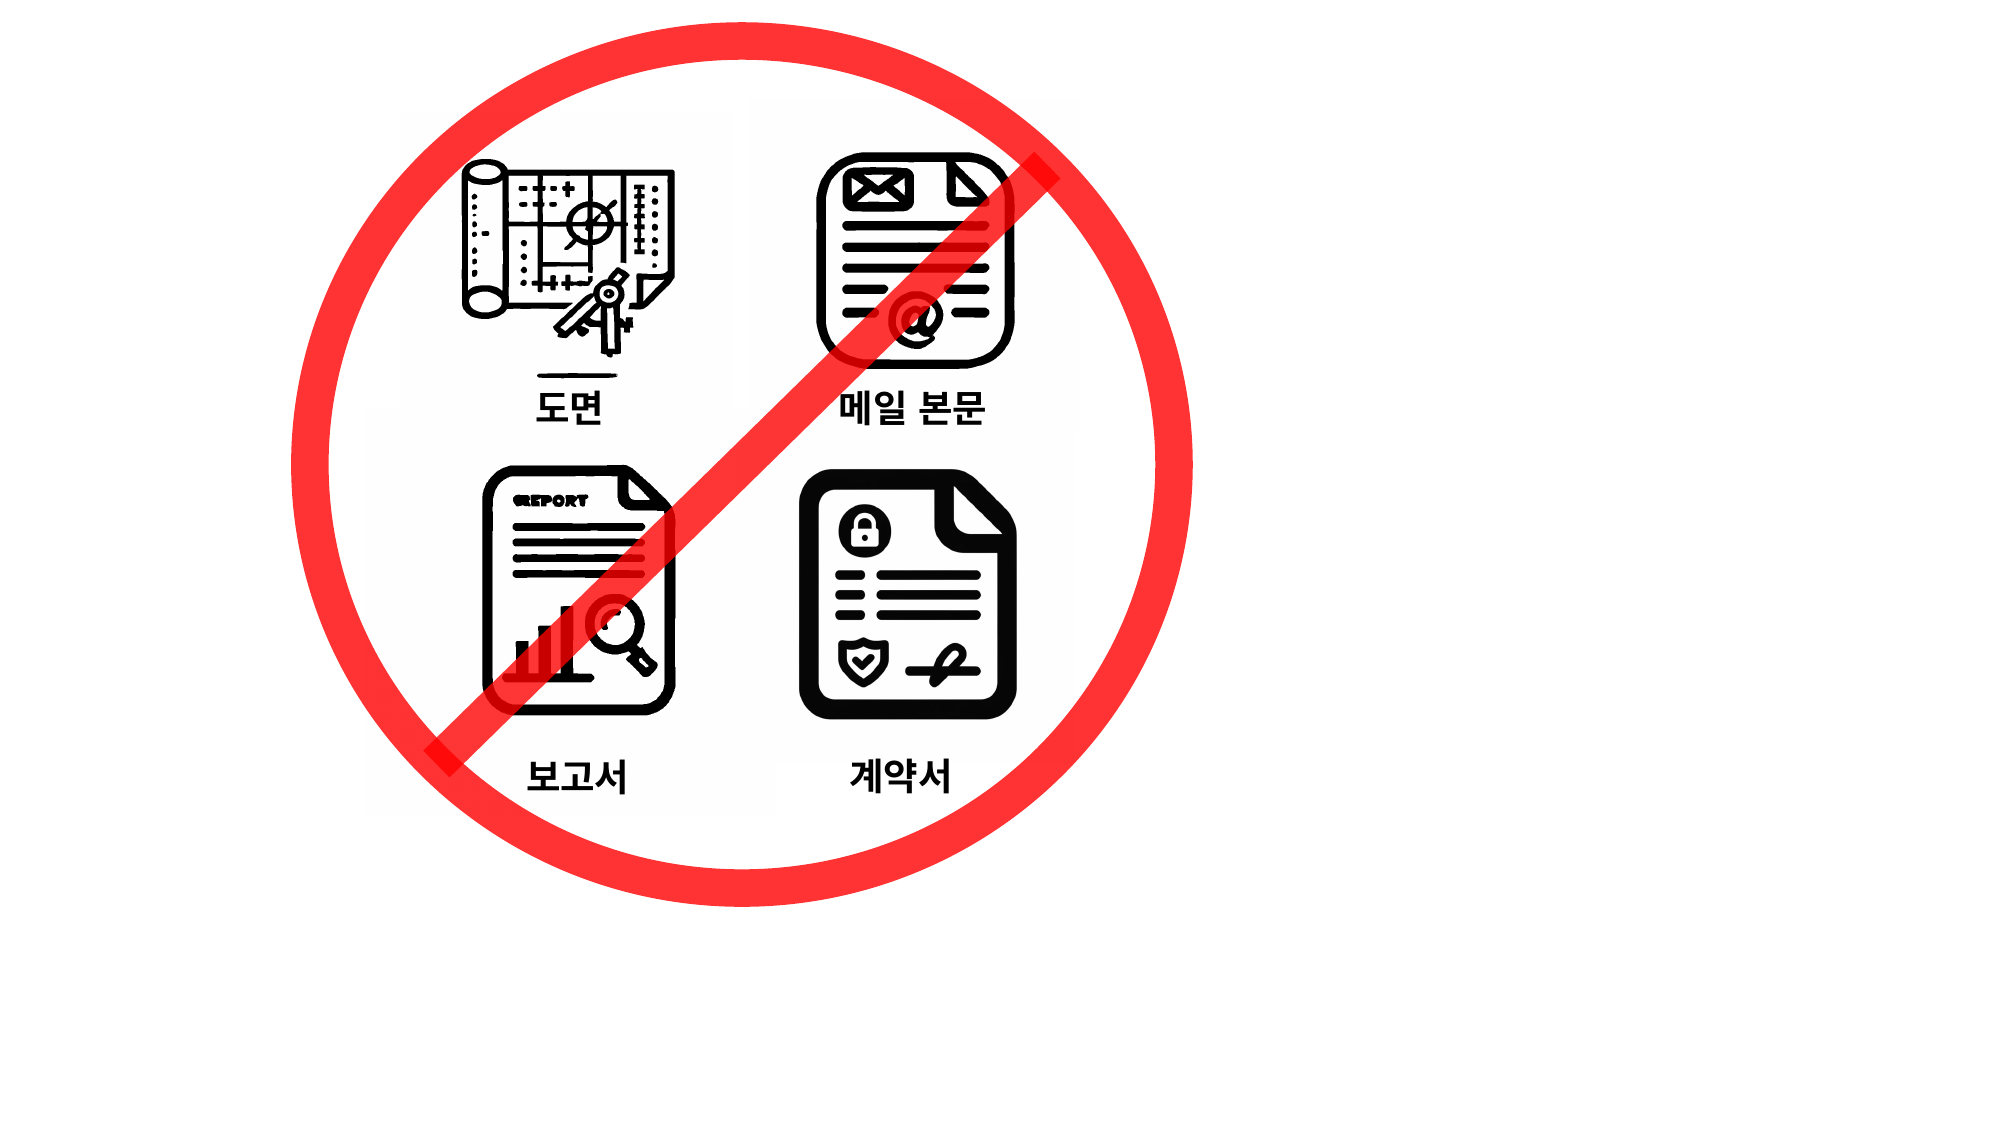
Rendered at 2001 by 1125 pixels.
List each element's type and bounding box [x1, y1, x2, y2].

text_box [436, 165, 1048, 765]
text_box [308, 203, 400, 672]
text_box [1074, 200, 1176, 738]
picture [364, 113, 776, 819]
picture [749, 99, 1081, 763]
text_box [499, 39, 963, 165]
text_box [503, 763, 1050, 890]
